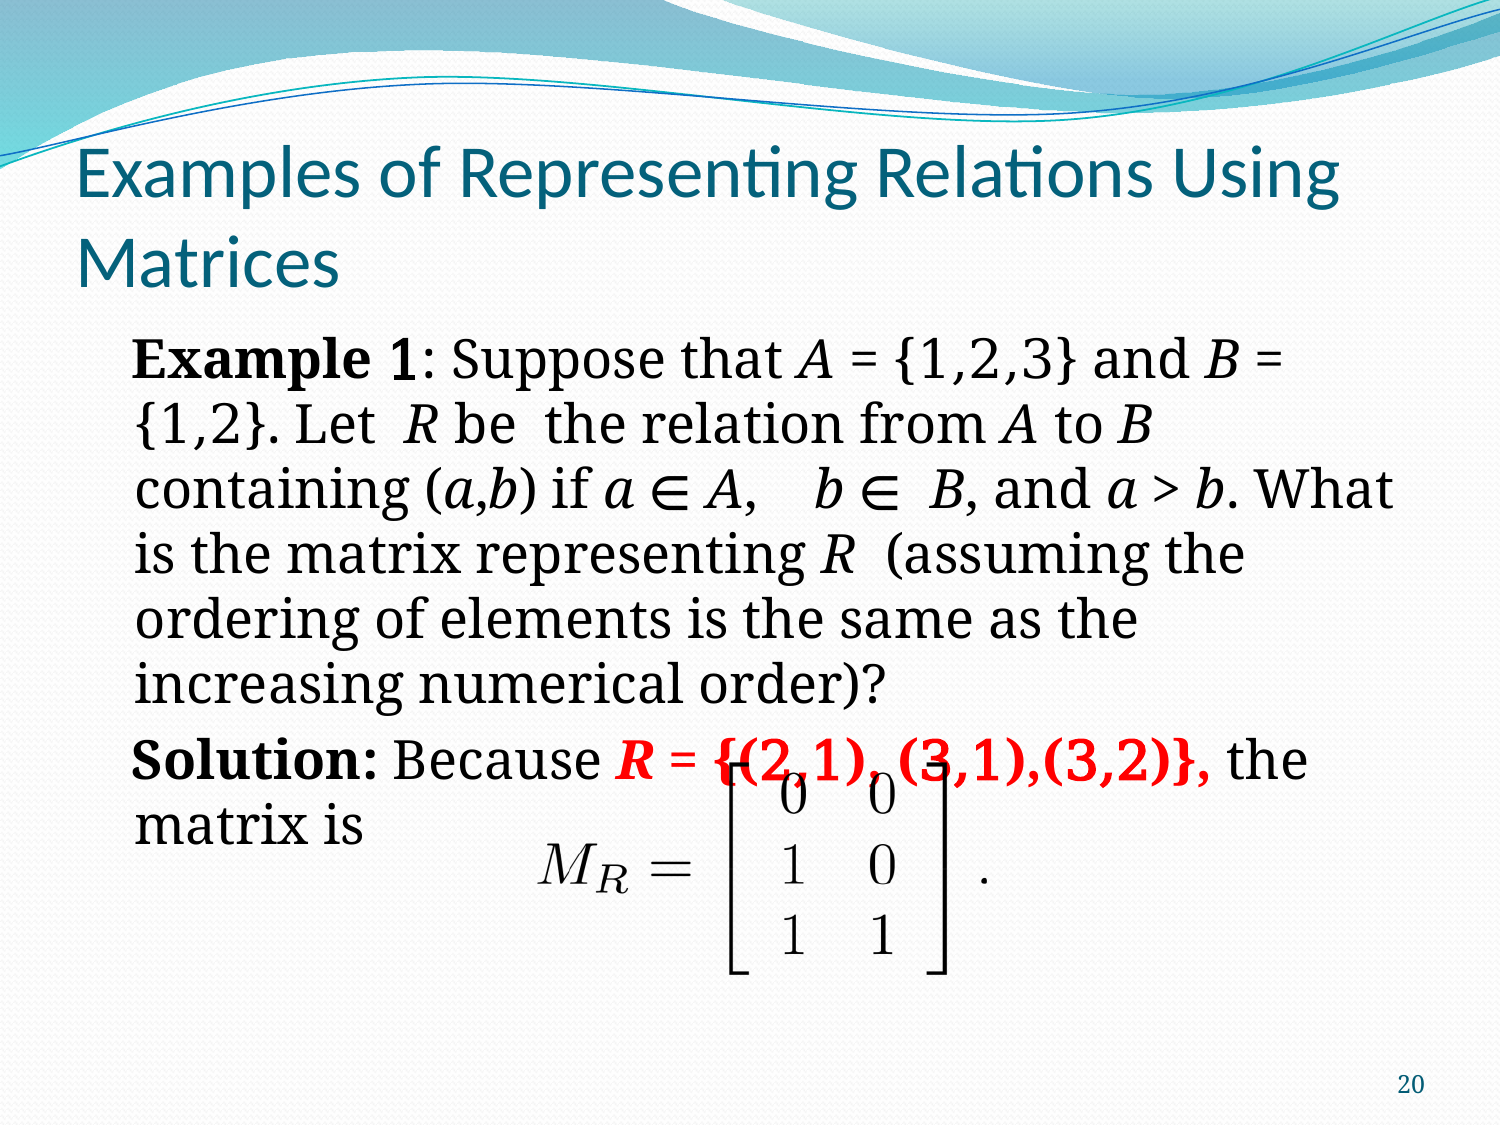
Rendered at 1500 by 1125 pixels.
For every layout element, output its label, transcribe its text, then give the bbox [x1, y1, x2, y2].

picture [537, 762, 987, 976]
list Example 1: Suppose that A = {1,2,3} and B = {1,2}. Let R be the relation from A to B containing (a,b) if a ∈ A, b ∈ B, and a > b. What is the matrix representing R (assuming the ordering of elements is the same as the increasing numerical order)? Solution: Because R = {(2,1), (3,1),(3,2)}, the matrix is [75, 317, 1425, 1038]
slide_number 29 [530, 763, 991, 987]
slide_number 20 [1299, 1042, 1425, 1103]
title Examples of Representing Relations Using Matrices [75, 115, 1425, 303]
